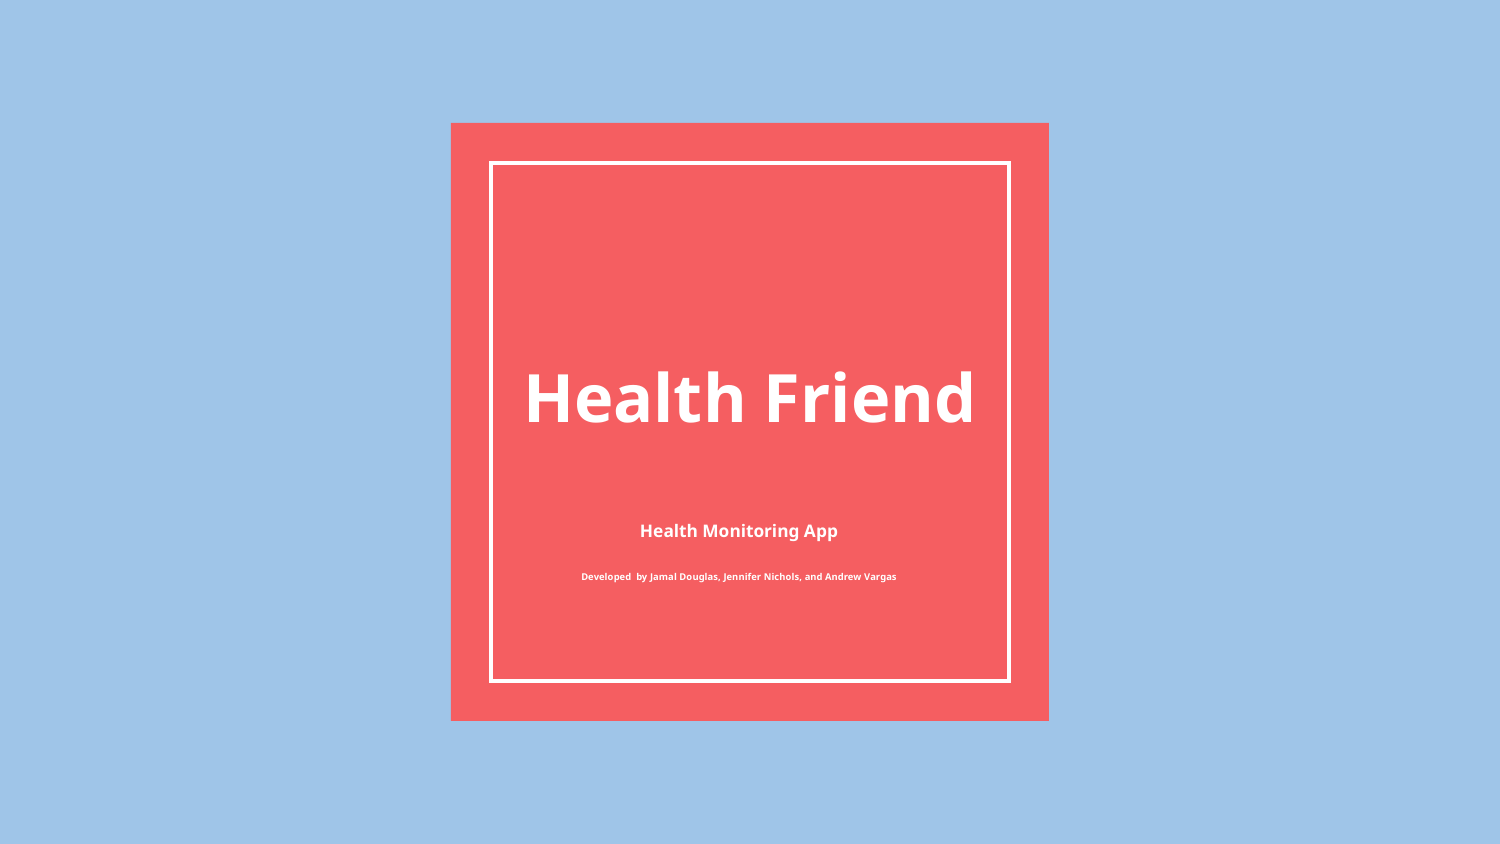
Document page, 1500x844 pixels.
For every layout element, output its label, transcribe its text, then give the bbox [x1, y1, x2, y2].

title Health Friend [507, 266, 993, 527]
subtitle Health Monitoring App Developed by Jamal Douglas, Jennifer Nichols, and Andrew Vargas [497, 502, 982, 599]
